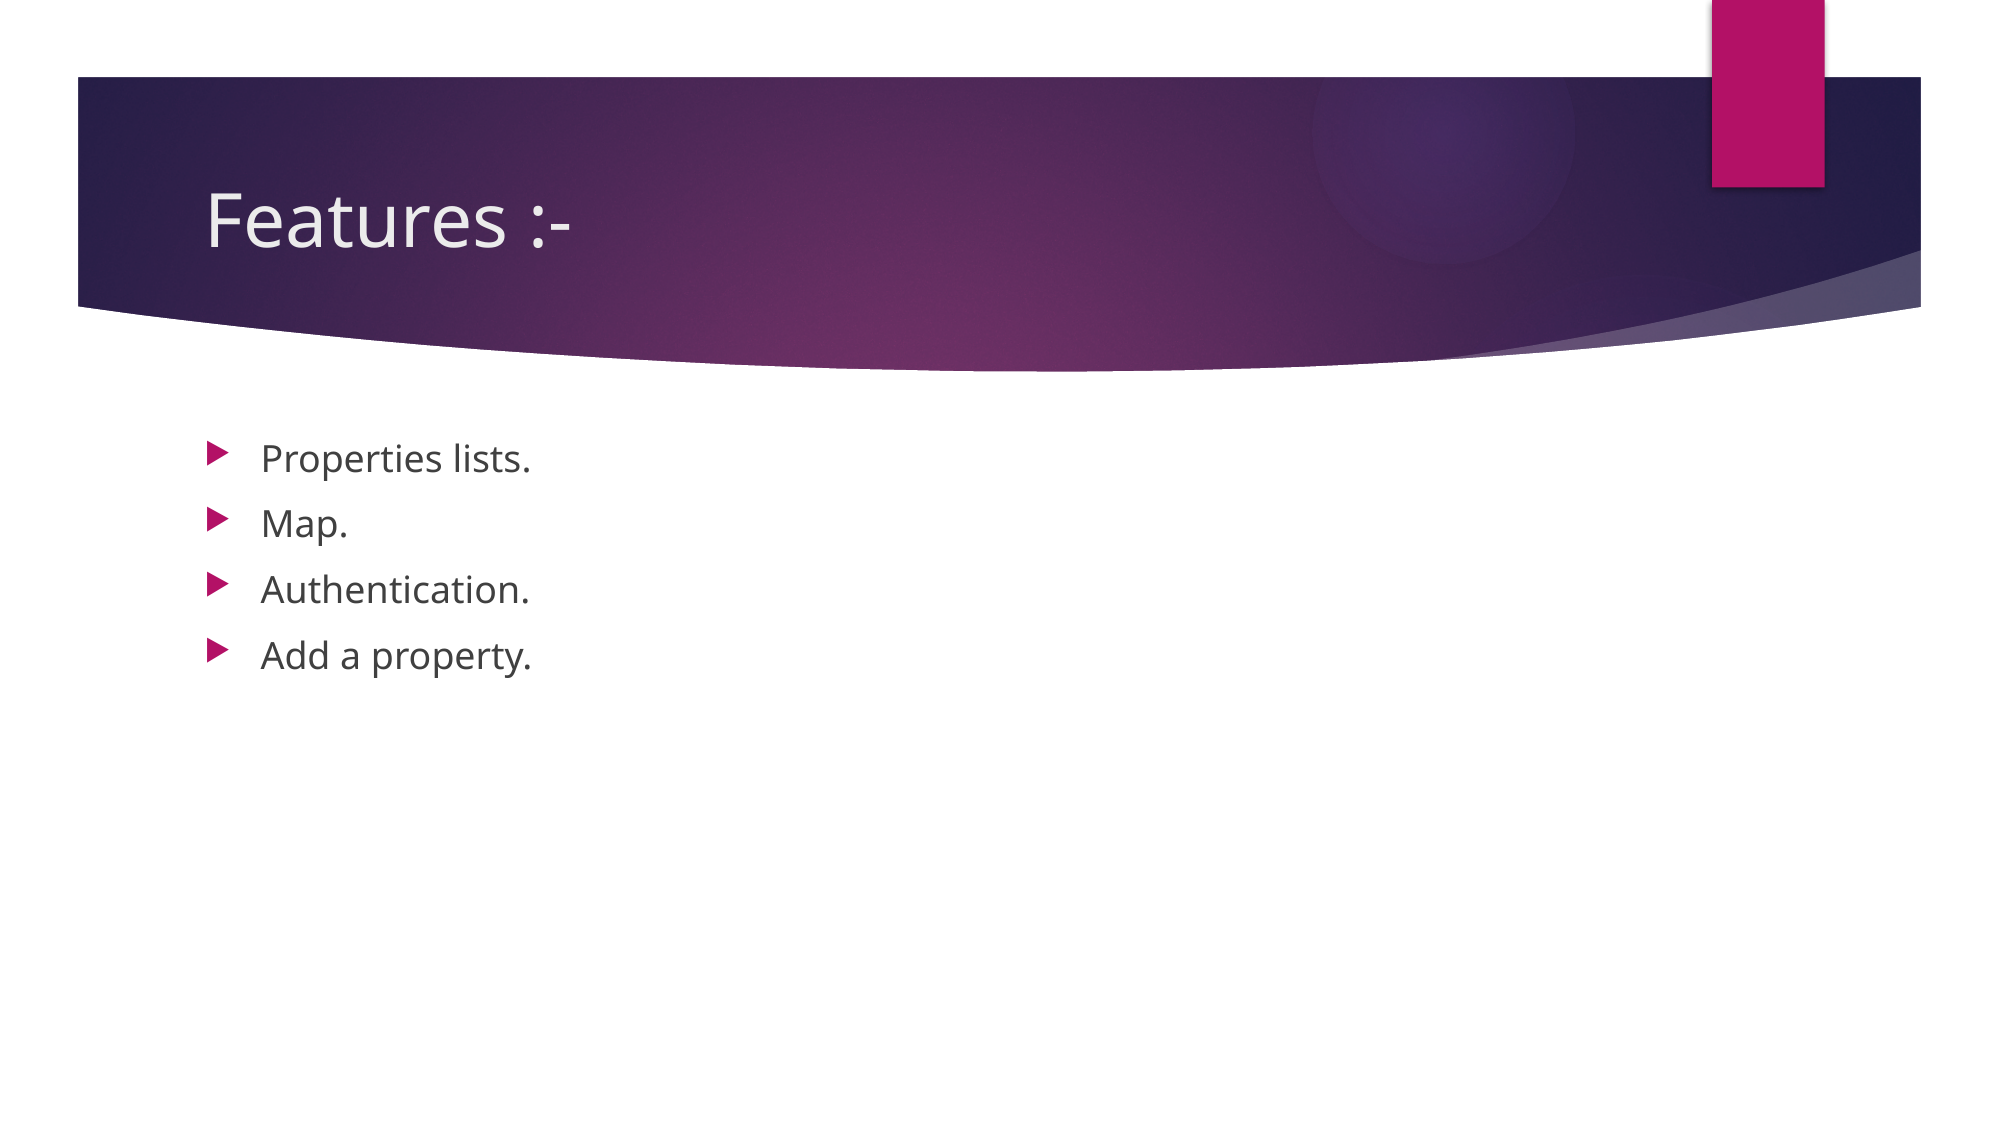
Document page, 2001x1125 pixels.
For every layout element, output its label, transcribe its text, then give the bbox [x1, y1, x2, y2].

list Properties lists. Map. Authentication. Add a property. [189, 427, 1638, 988]
title Features :- [189, 159, 1627, 276]
